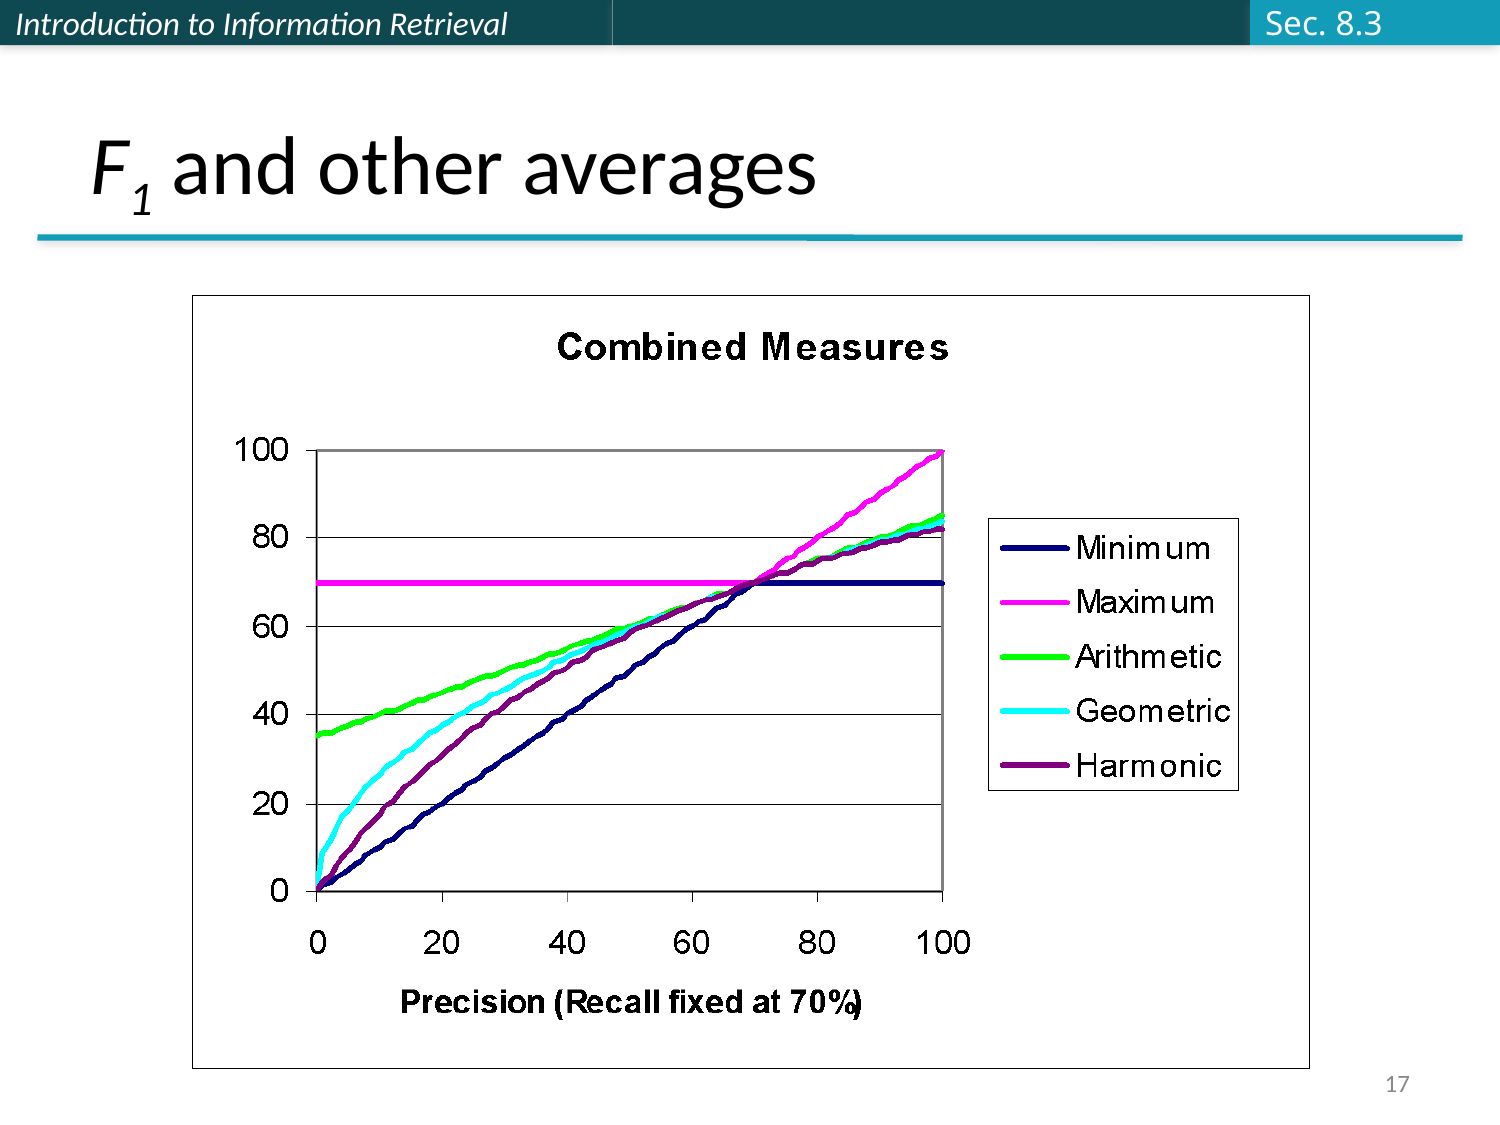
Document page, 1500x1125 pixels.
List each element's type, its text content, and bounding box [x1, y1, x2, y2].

picture [177, 281, 1325, 1081]
text_box 17 [1074, 1062, 1425, 1103]
title F1 and other averages [75, 45, 1425, 233]
text_box Sec. 8.3 [1250, 0, 1410, 50]
